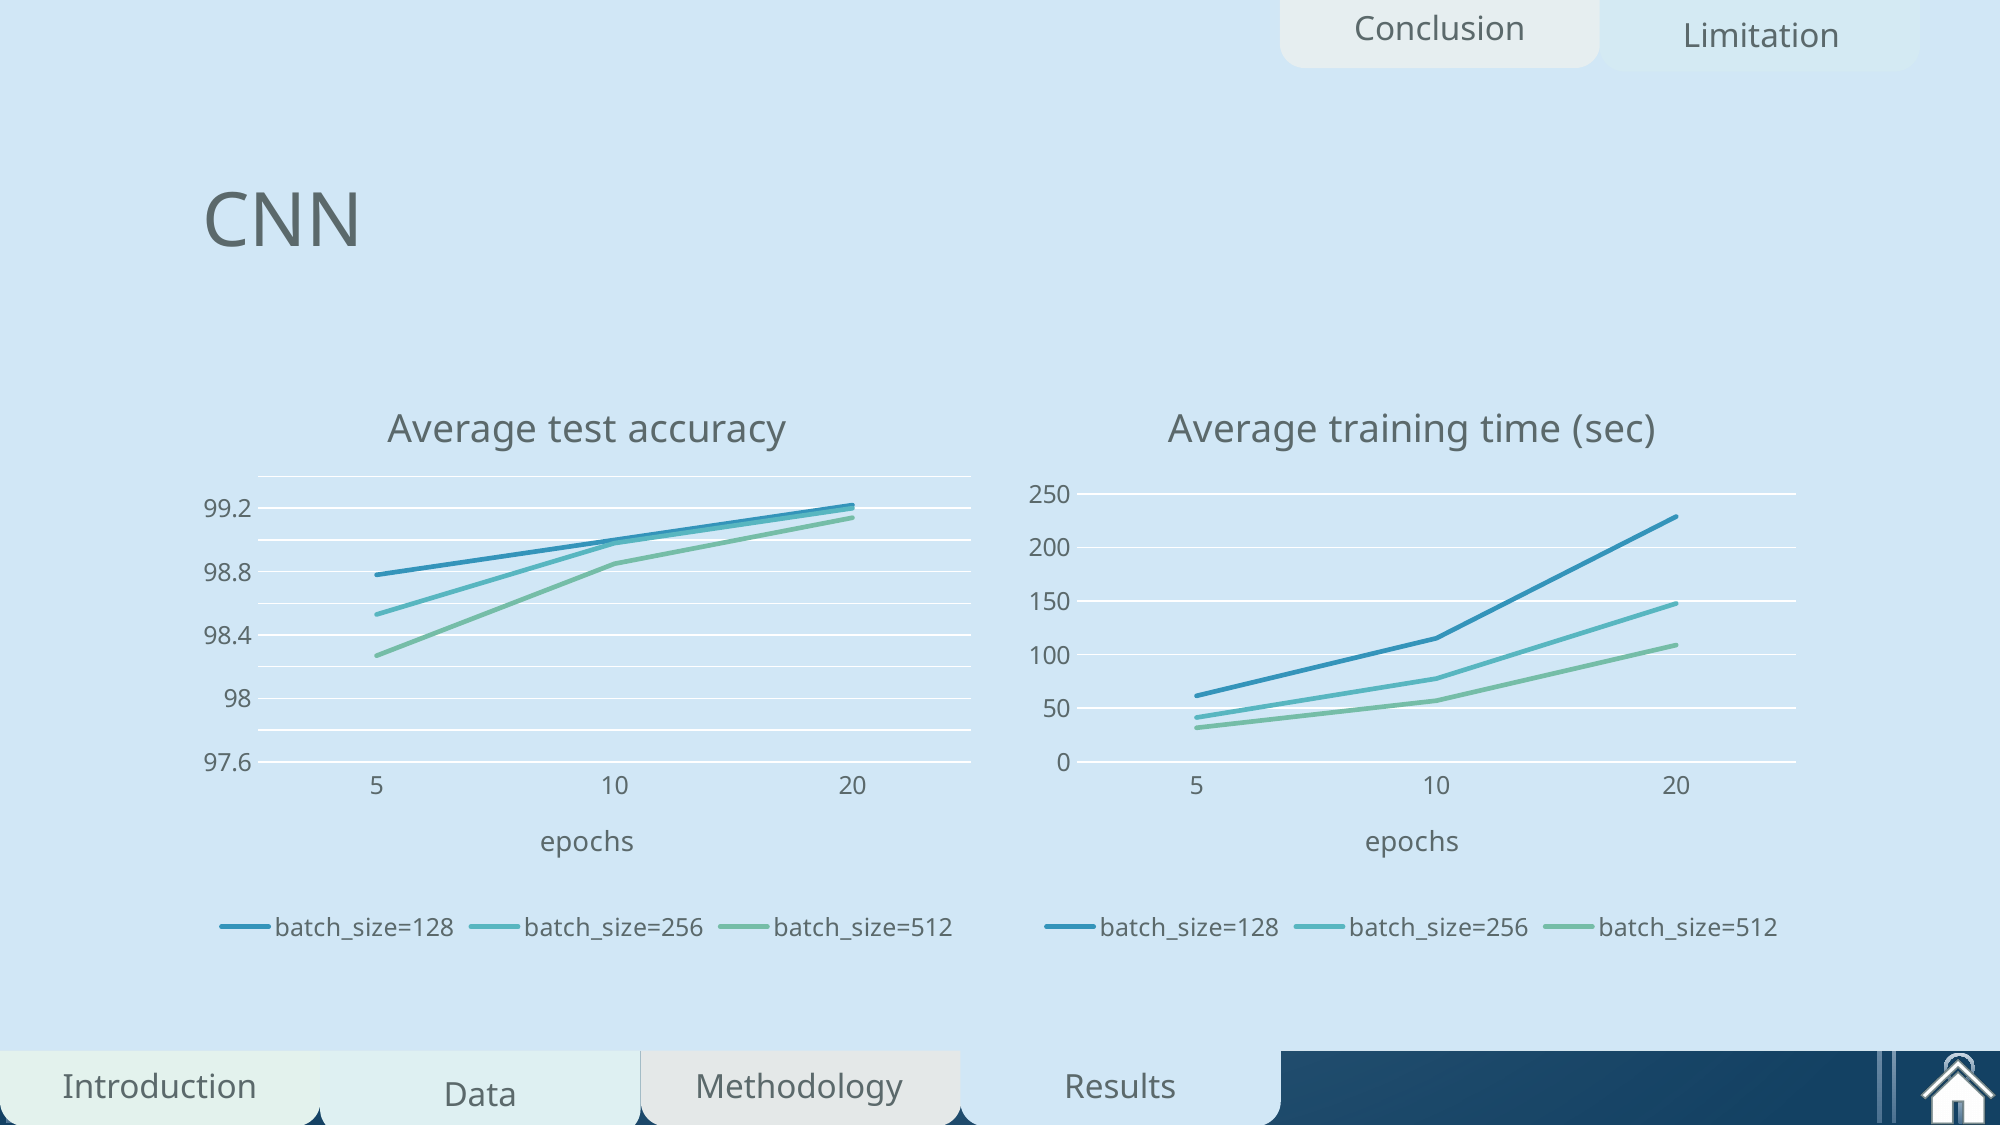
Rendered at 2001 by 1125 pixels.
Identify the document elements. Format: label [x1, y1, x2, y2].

chart [186, 368, 988, 951]
text_box [0, 0, 2000, 72]
text_box [0, 72, 2000, 1125]
chart [1012, 368, 1813, 951]
picture [1916, 1049, 2000, 1125]
